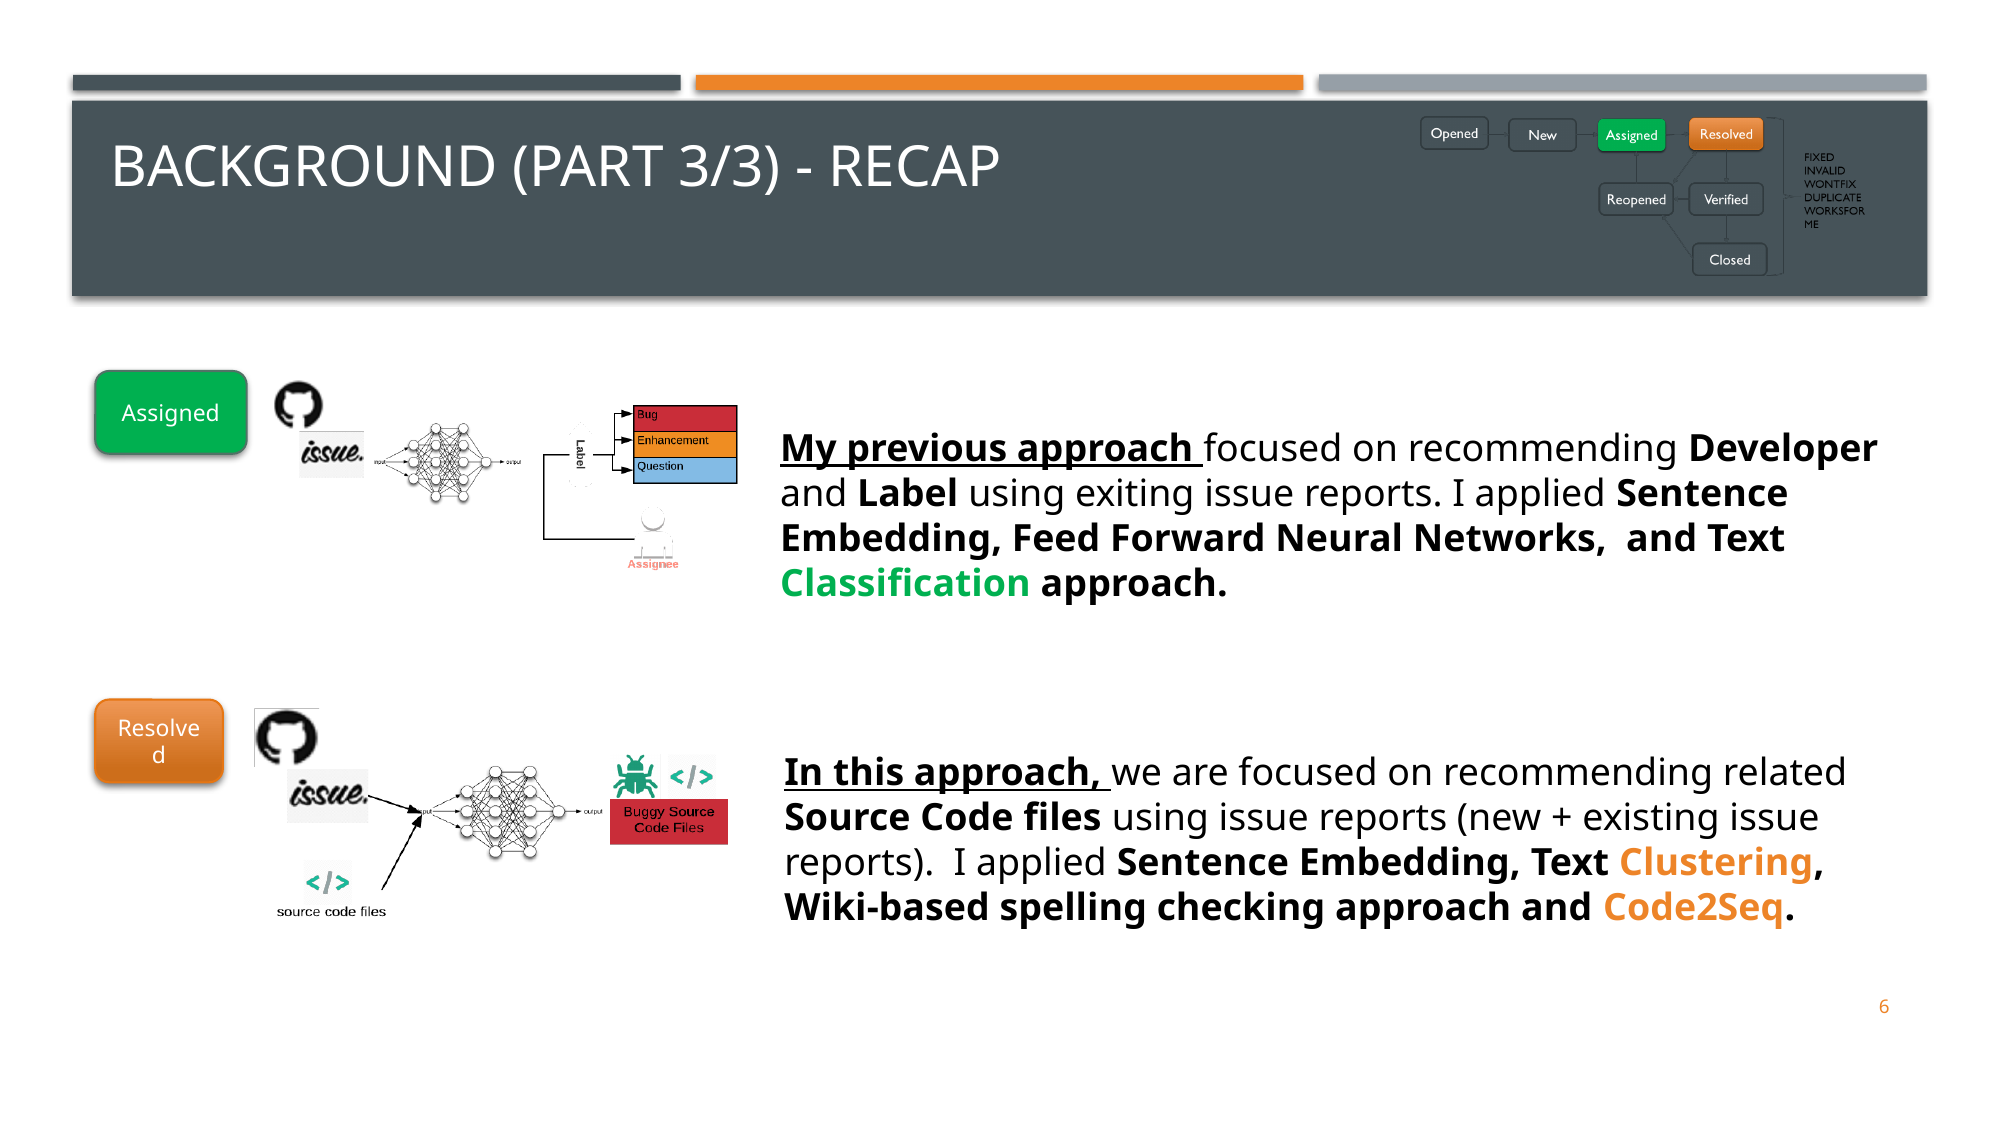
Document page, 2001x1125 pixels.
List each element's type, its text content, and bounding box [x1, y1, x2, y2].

text_box Resolved [94, 698, 224, 784]
picture [246, 699, 747, 941]
text_box My previous approach focused on recommending Developer and Label using exiting issue reports. I applied Sentence Embedding, Feed Forward Neural Networks, and Text Classification approach. [765, 416, 1927, 612]
title Background (Part 3/3) - Recap [95, 122, 1414, 206]
text_box In this approach, we are focused on recommending related Source Code files using issue reports (new + existing issue reports). I applied Sentence Embedding, Text Clustering, Wiki-based spelling checking approach and Code2Seq. [769, 740, 1932, 936]
picture [1420, 115, 1879, 278]
slide_number 6 [1732, 977, 1905, 1037]
picture [255, 370, 757, 594]
text_box Assigned [94, 369, 248, 455]
